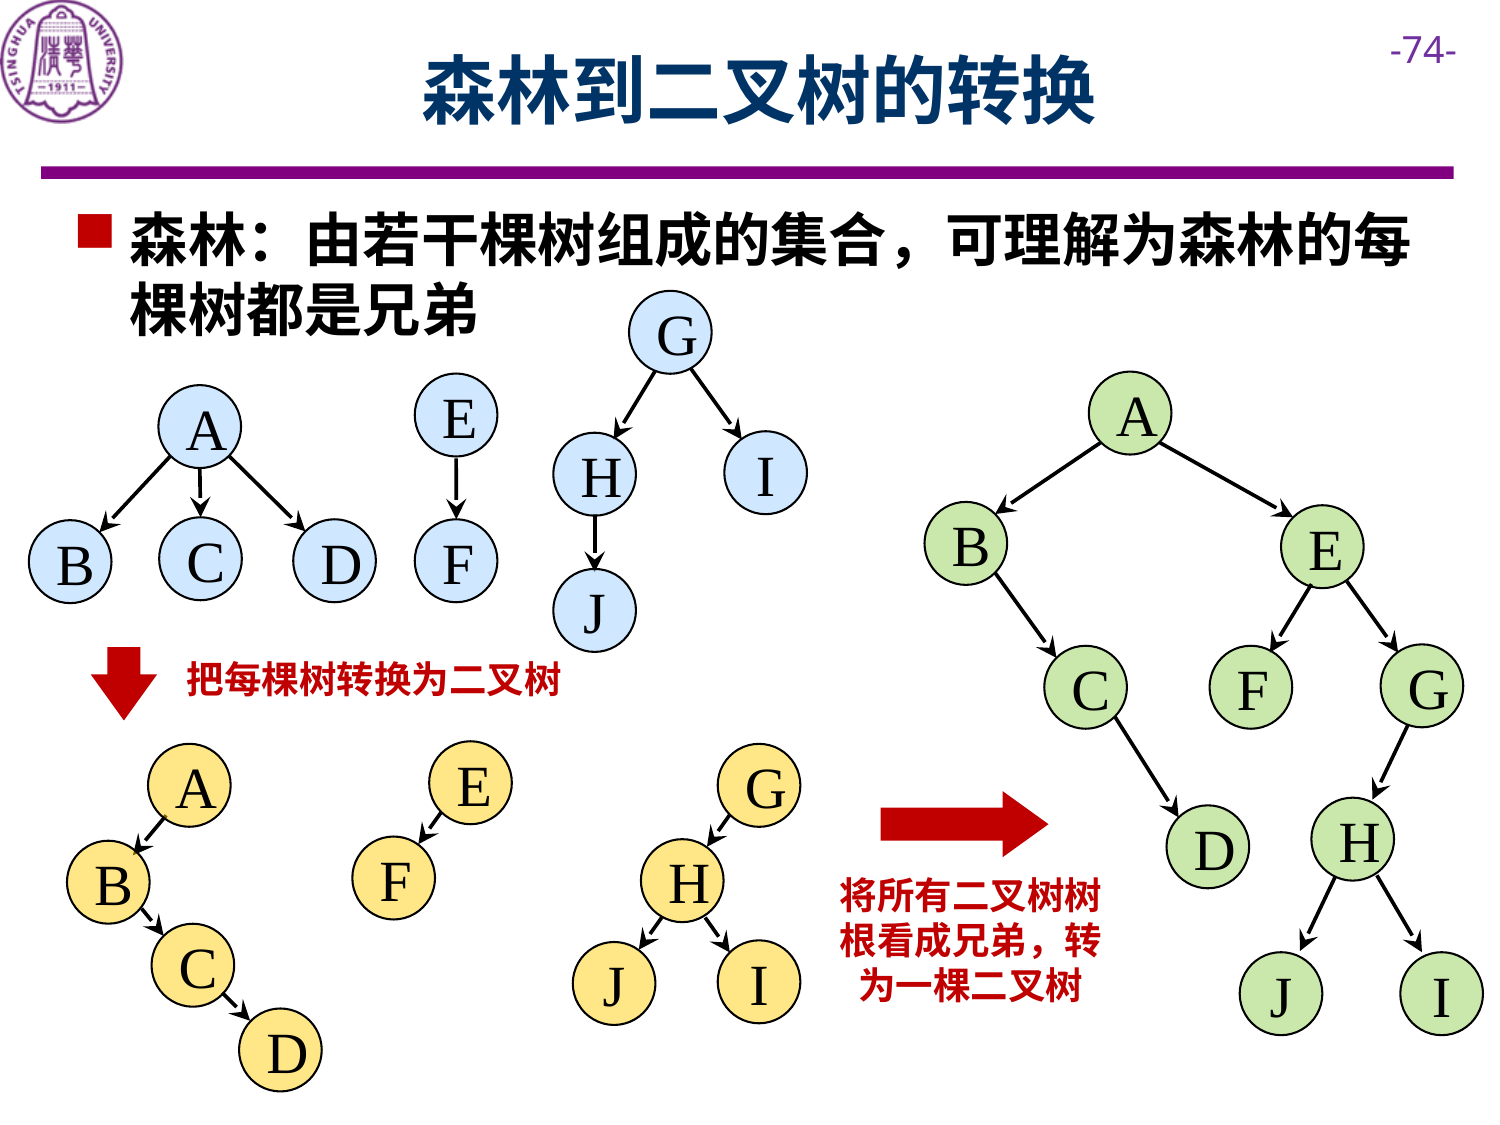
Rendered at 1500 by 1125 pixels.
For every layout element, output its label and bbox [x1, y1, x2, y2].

text_box [58, 196, 1459, 721]
text_box [28, 385, 376, 604]
text_box [811, 371, 1484, 1036]
text_box [66, 740, 801, 1092]
title [135, 13, 1383, 165]
text_box [414, 373, 498, 603]
picture [0, 0, 124, 124]
